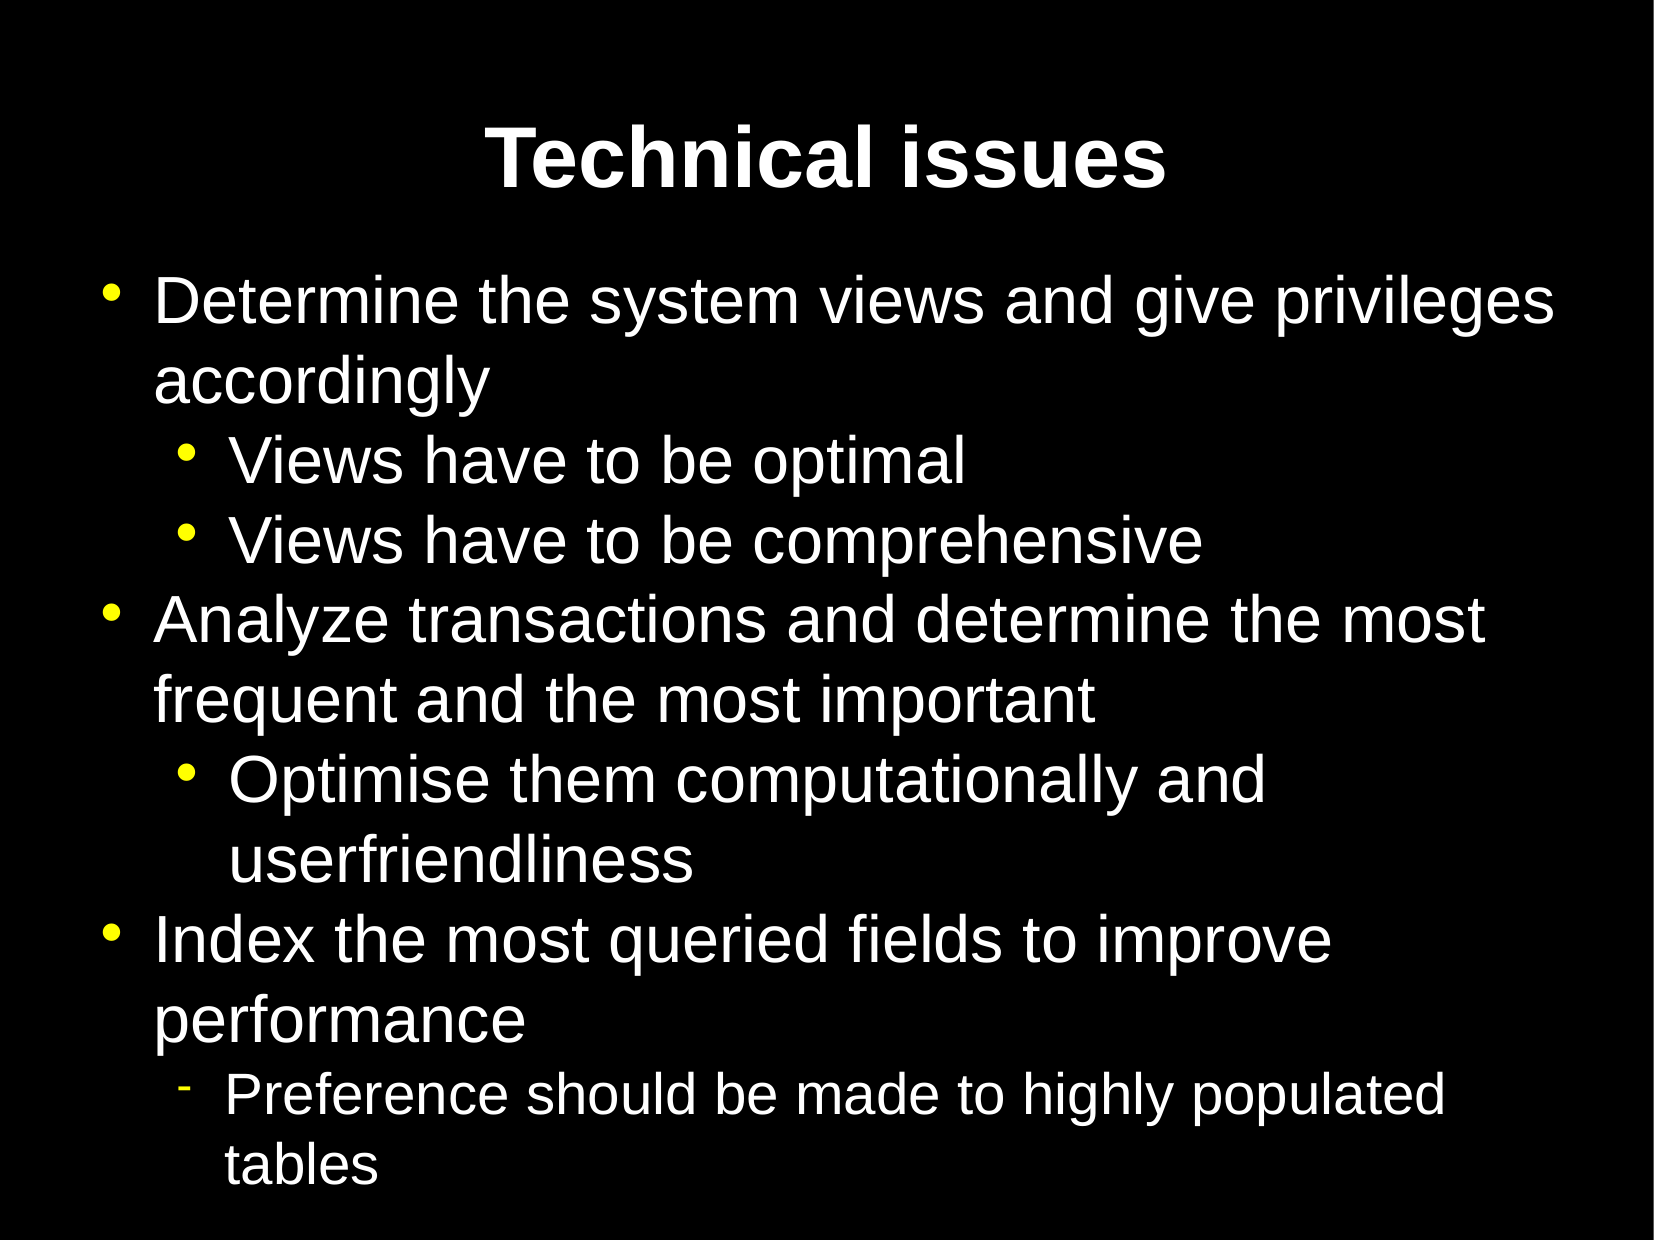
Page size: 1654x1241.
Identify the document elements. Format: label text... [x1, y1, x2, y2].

text_box Technical issues [82, 49, 1571, 256]
text_box Determine the system views and give privileges accordingly Views have to be optimal Views have to be comprehensive Analyze transactions and determine the most frequent and the most important Optimise them computationally and userfriendliness Index the most queried fields to improve performance Preference should be made to highly populated tables [82, 256, 1571, 1094]
